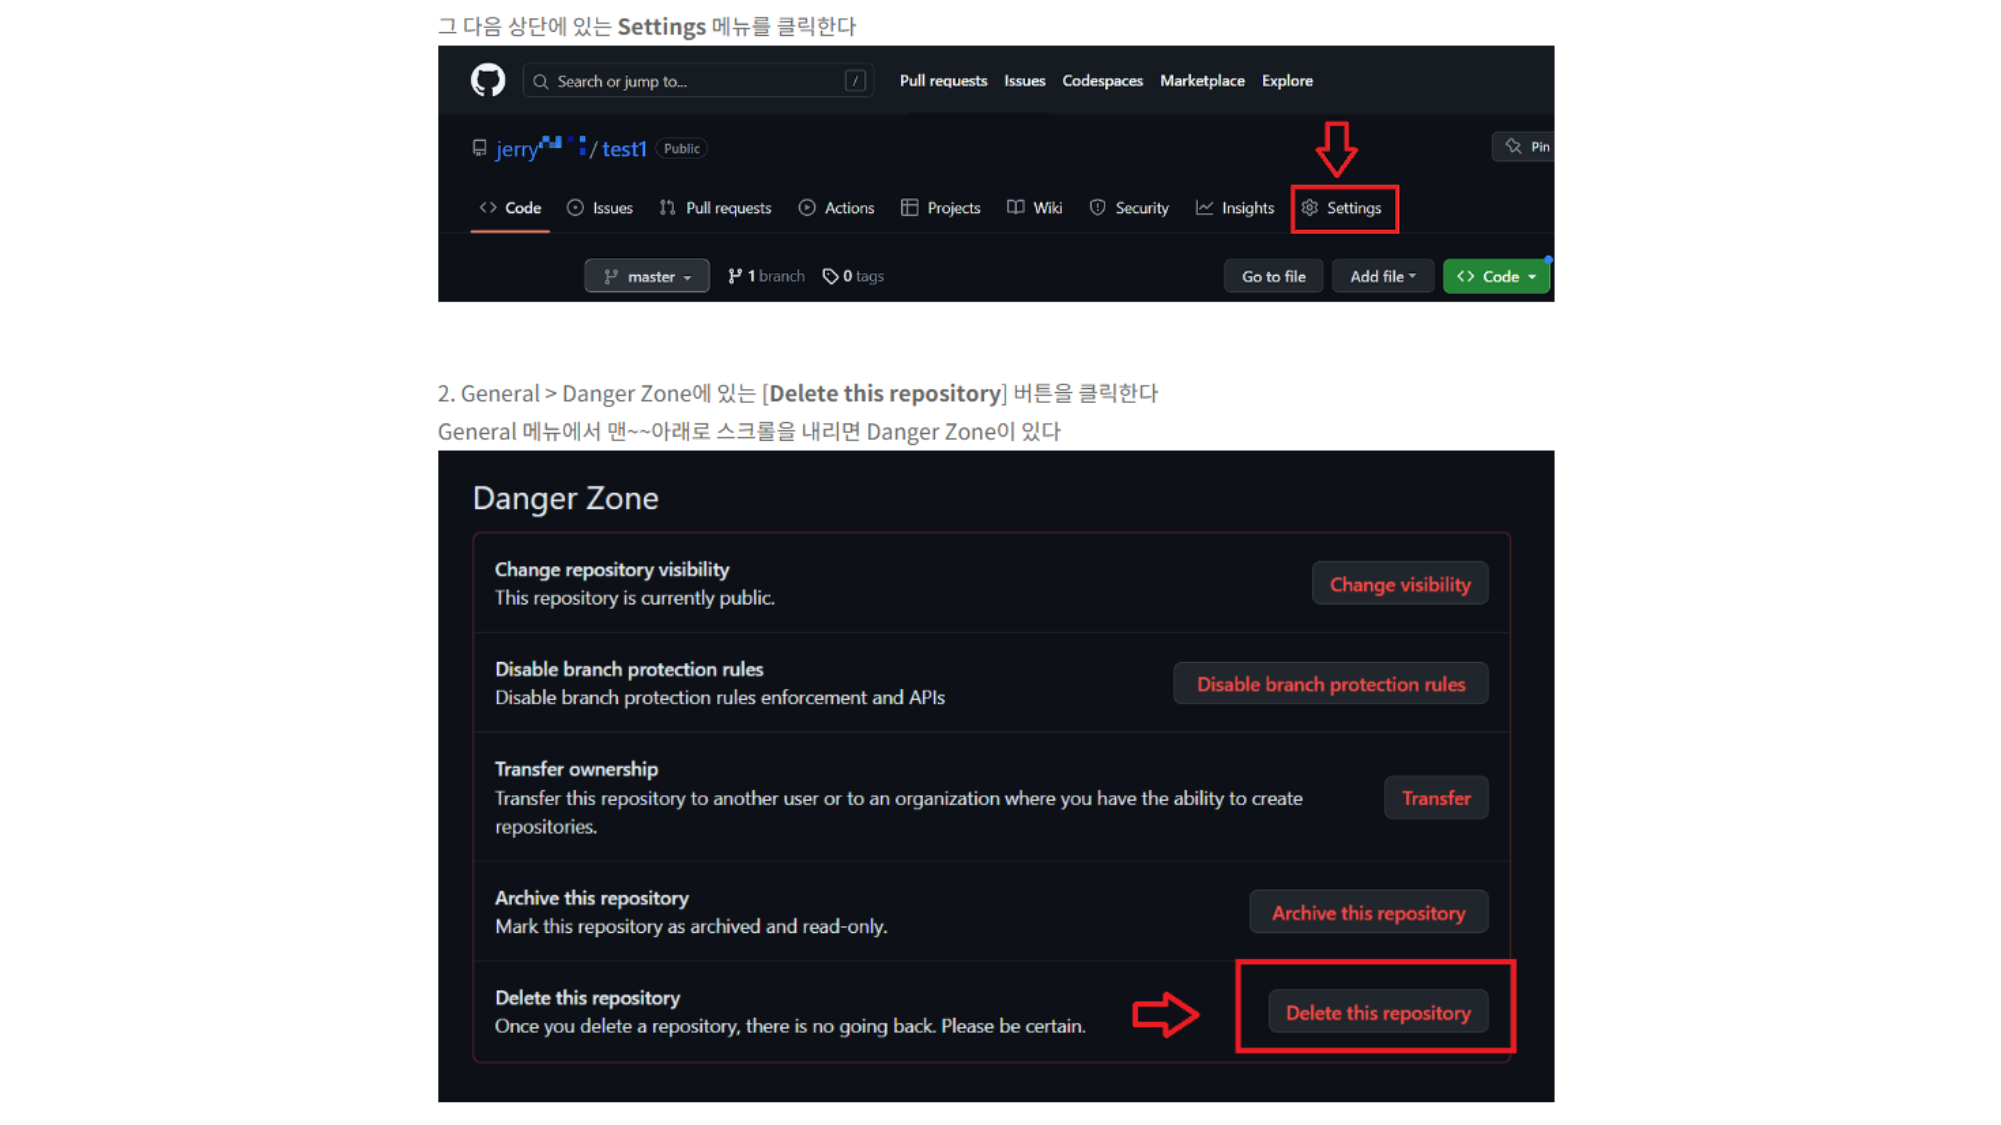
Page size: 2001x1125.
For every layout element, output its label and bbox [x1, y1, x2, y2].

picture [432, 9, 1567, 1116]
